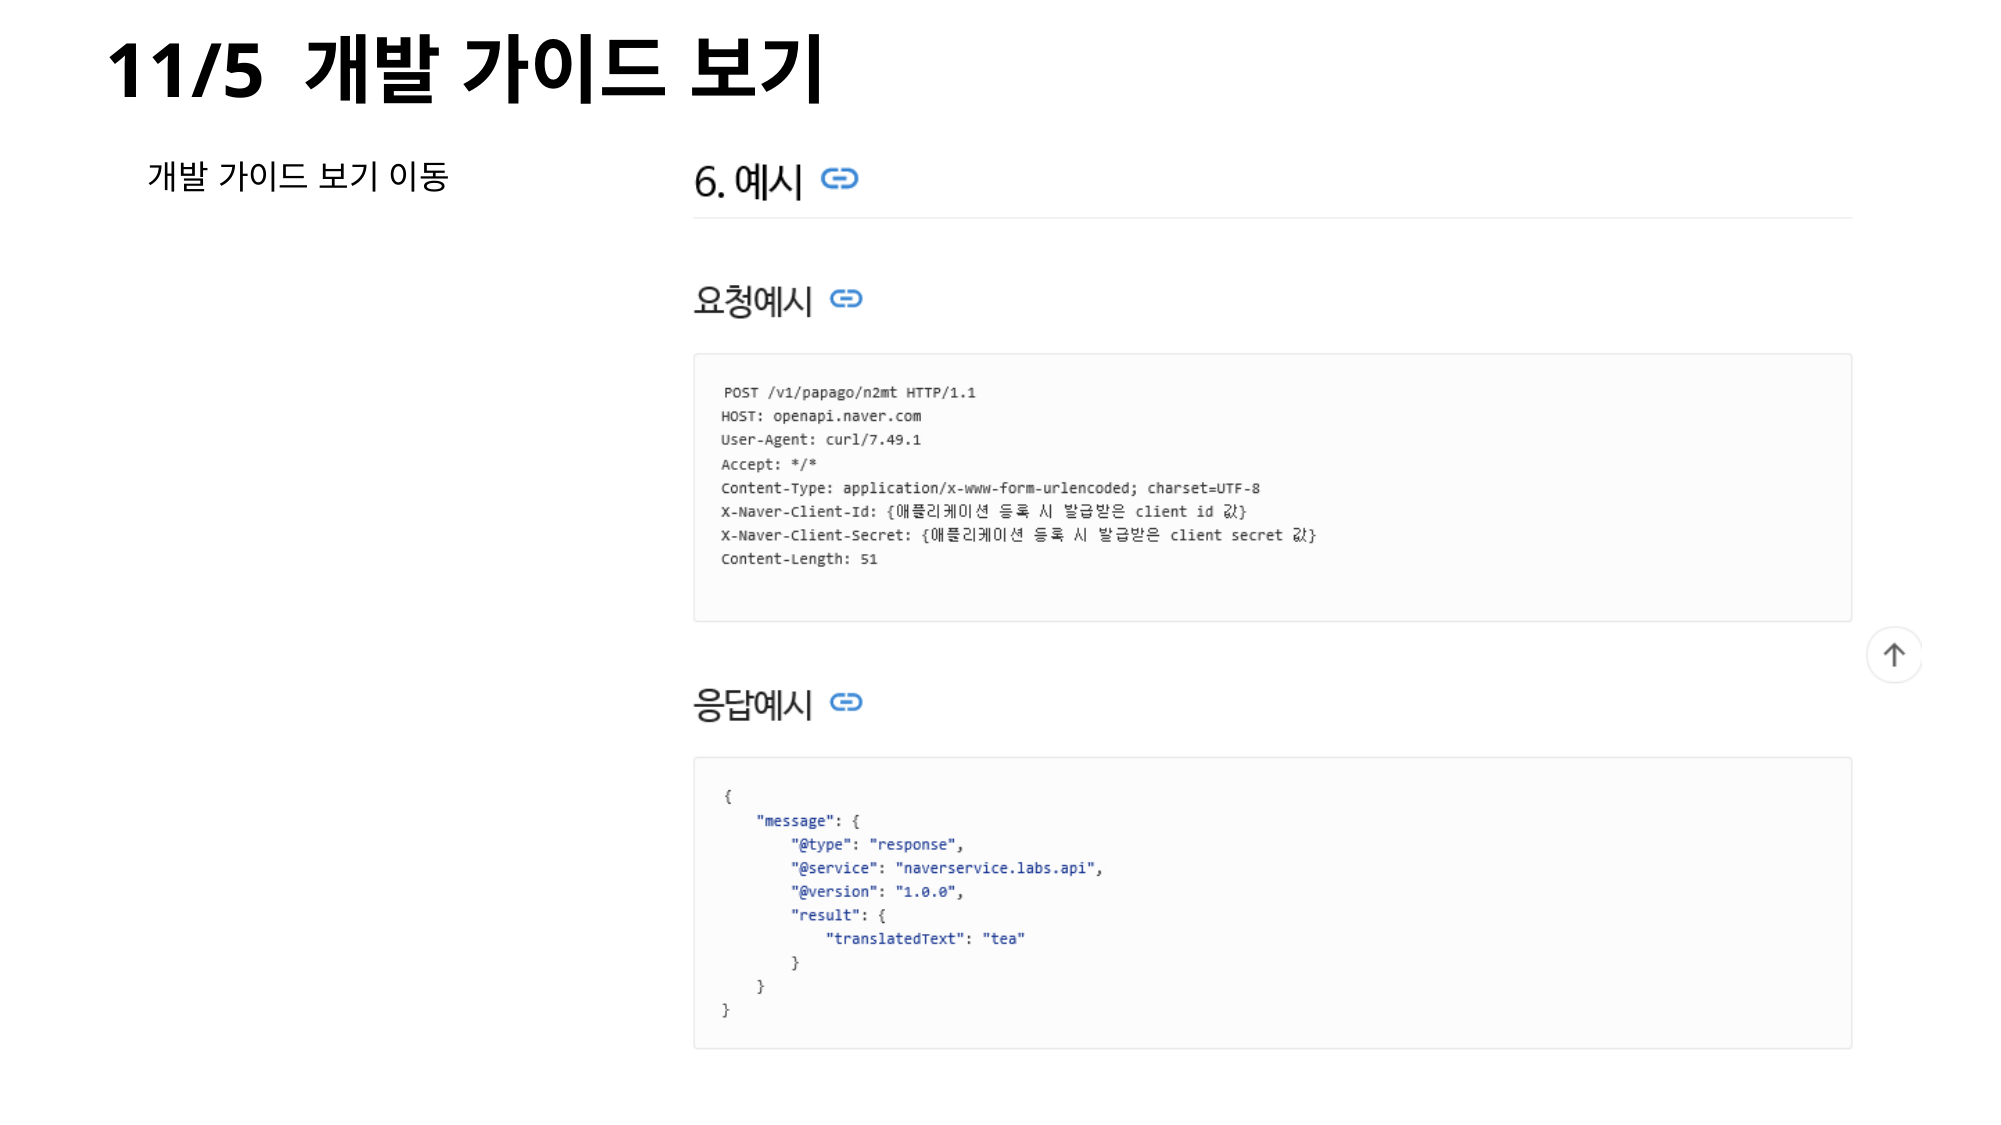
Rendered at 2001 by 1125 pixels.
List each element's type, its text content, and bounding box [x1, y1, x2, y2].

text_box 11/5 개발 가이드 보기 [90, 15, 844, 120]
text_box 개발 가이드 보기 이동 [133, 148, 634, 204]
picture [634, 137, 1922, 1087]
